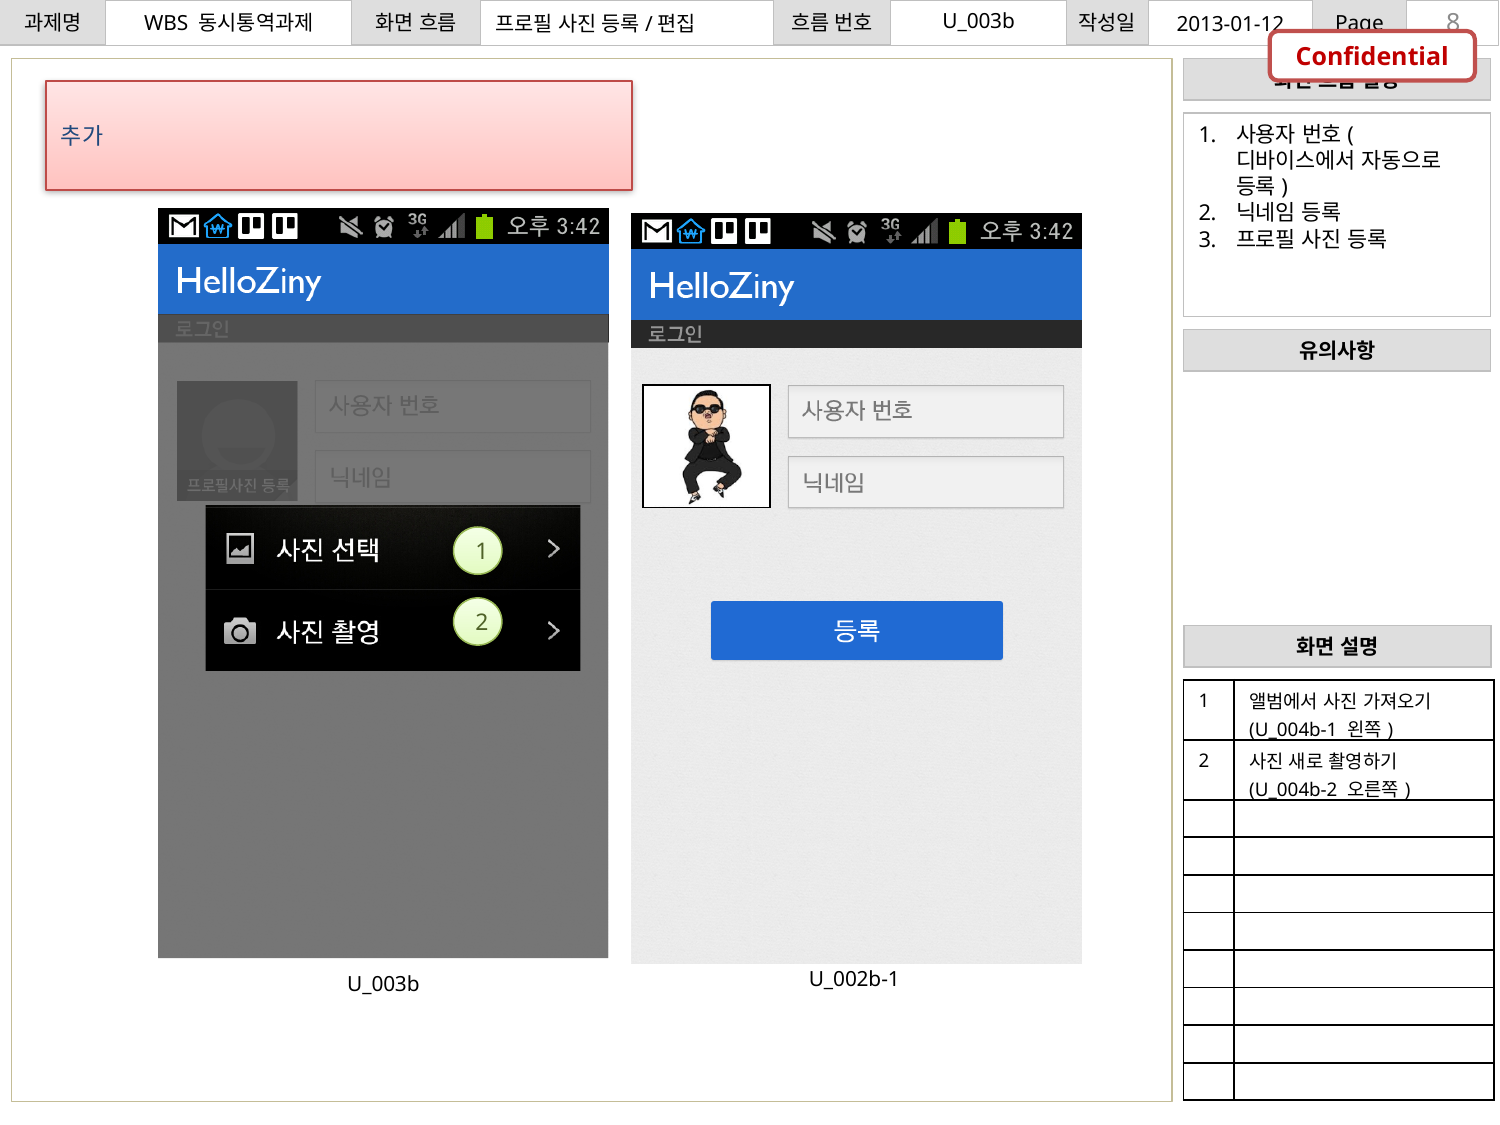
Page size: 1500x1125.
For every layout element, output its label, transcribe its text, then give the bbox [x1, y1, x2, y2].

table_cell 2 [1184, 741, 1233, 799]
table_cell [1184, 876, 1233, 912]
table_cell [1235, 913, 1493, 949]
table_cell [1235, 876, 1493, 912]
slide_number 8 [1406, 0, 1500, 47]
table_cell [1184, 988, 1233, 1024]
table_cell [1235, 1026, 1493, 1062]
table_cell [1235, 801, 1493, 836]
text_box Confidential [1267, 28, 1478, 83]
text_box U_003b [304, 968, 463, 1004]
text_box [157, 207, 609, 959]
text_box 추가 [45, 80, 633, 191]
list U_003b [890, 0, 1067, 45]
table_cell [1235, 951, 1493, 987]
table_cell [1184, 913, 1233, 949]
table_cell [1184, 838, 1233, 874]
table_cell [1184, 801, 1233, 836]
table_header 1 [1184, 681, 1233, 739]
table_cell [1184, 1064, 1233, 1099]
list 사용자 번호(디바이스에서 자동으로 등록) 닉네임 등록 프로필 사진 등록 [1183, 112, 1491, 317]
table_cell [1235, 838, 1493, 874]
table_cell [1184, 1026, 1233, 1062]
table_cell [1184, 951, 1233, 987]
table_header 앨범에서 사진 가져오기 (U_004b-1 왼쪽) [1235, 681, 1493, 739]
table_cell [1235, 988, 1493, 1024]
text_box U_002b-1 [793, 971, 915, 998]
title 프로필 사진 등록/편집 [480, 0, 774, 48]
picture [631, 212, 1083, 964]
table_cell 사진 새로 촬영하기 (U_004b-2 오른쪽) [1235, 741, 1493, 799]
table_cell [1235, 1064, 1493, 1099]
